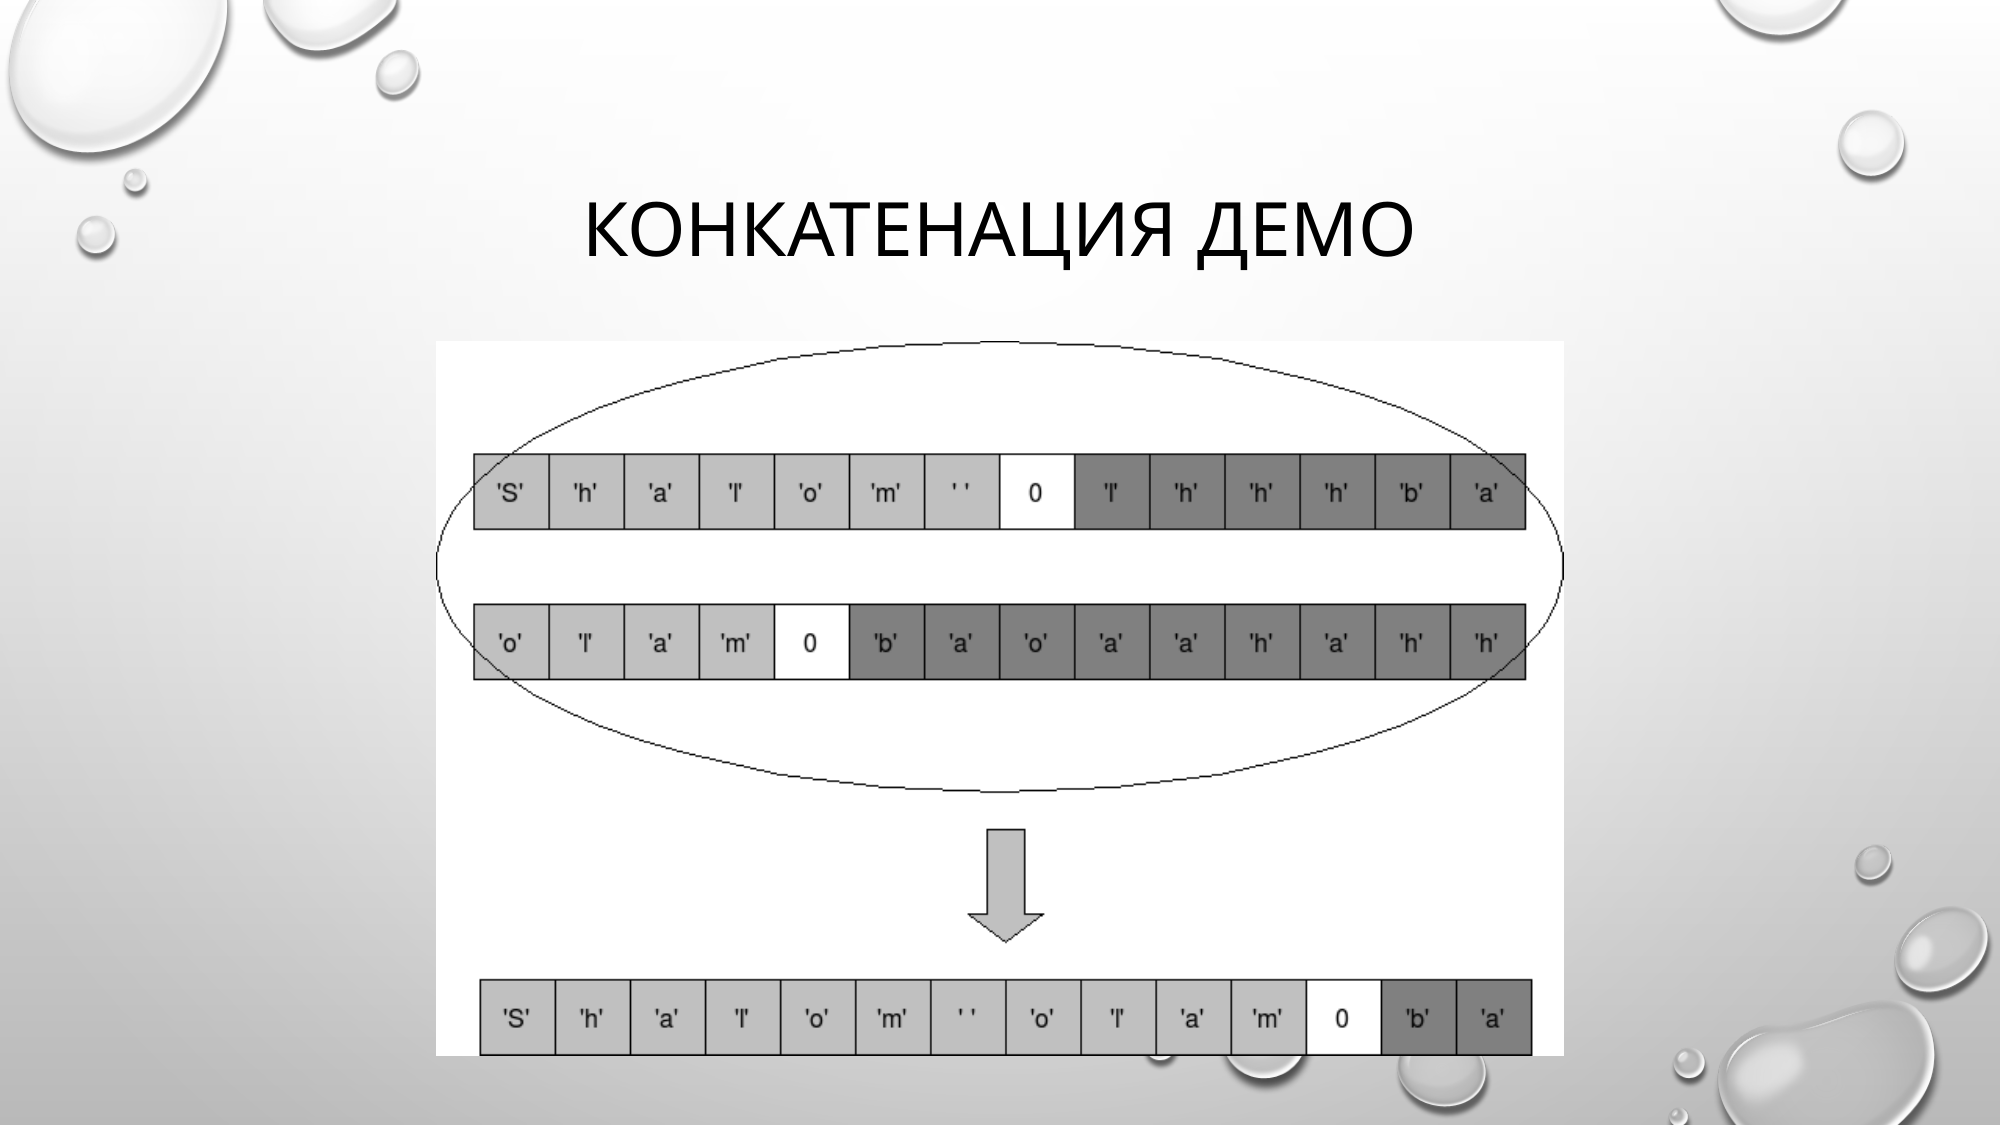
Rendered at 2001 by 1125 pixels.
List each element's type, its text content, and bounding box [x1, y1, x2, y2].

picture [0, 0, 2000, 1125]
title Конкатенация демо [149, 101, 1851, 364]
